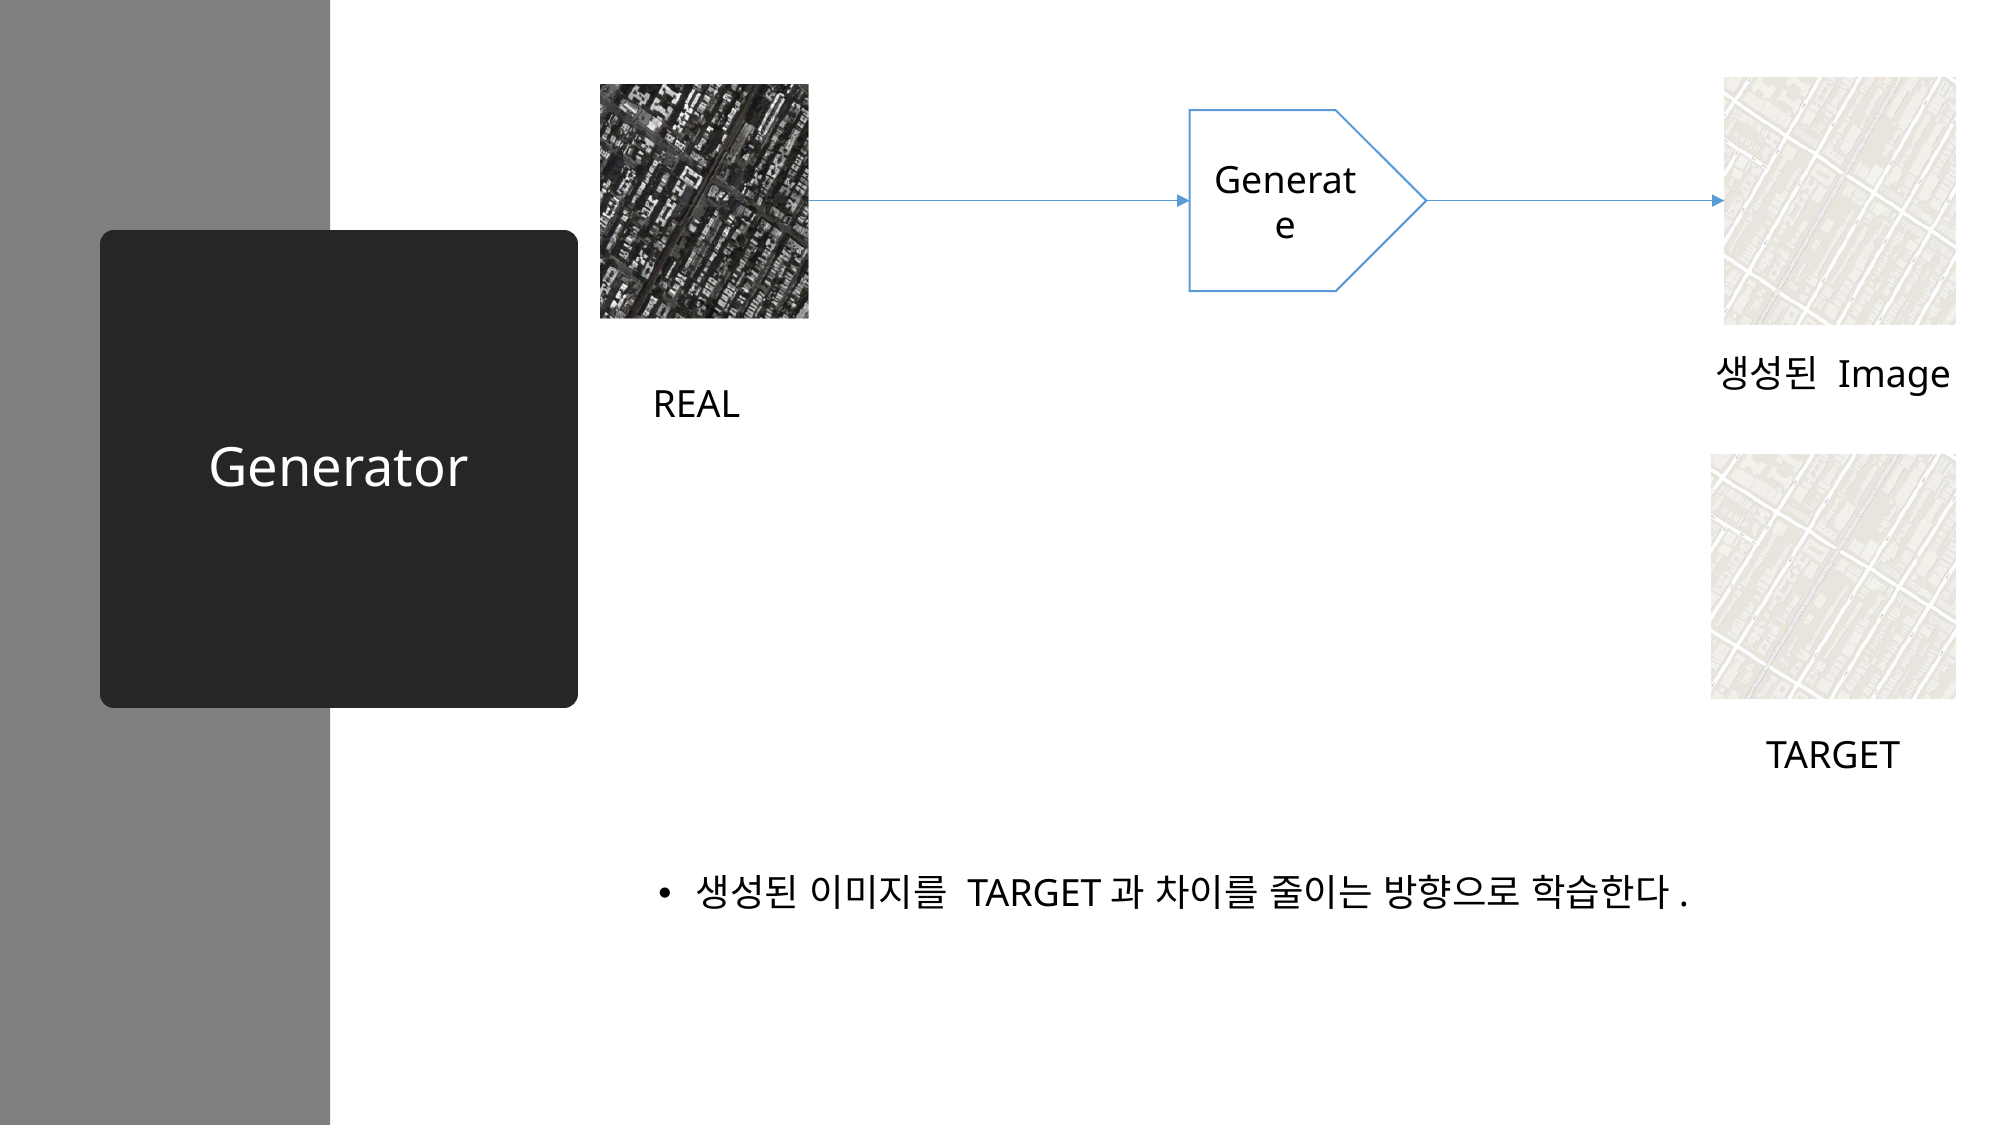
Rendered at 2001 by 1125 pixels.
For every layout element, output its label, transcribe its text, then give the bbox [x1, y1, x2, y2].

text_box TARGET [1751, 723, 1916, 784]
picture [1711, 450, 1959, 703]
list 생성된 이미지를 TARGET과 차이를 줄이는 방향으로 학습한다. [643, 866, 1823, 1079]
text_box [598, 73, 1959, 434]
text_box [0, 0, 331, 1125]
title Generator [113, 243, 564, 694]
